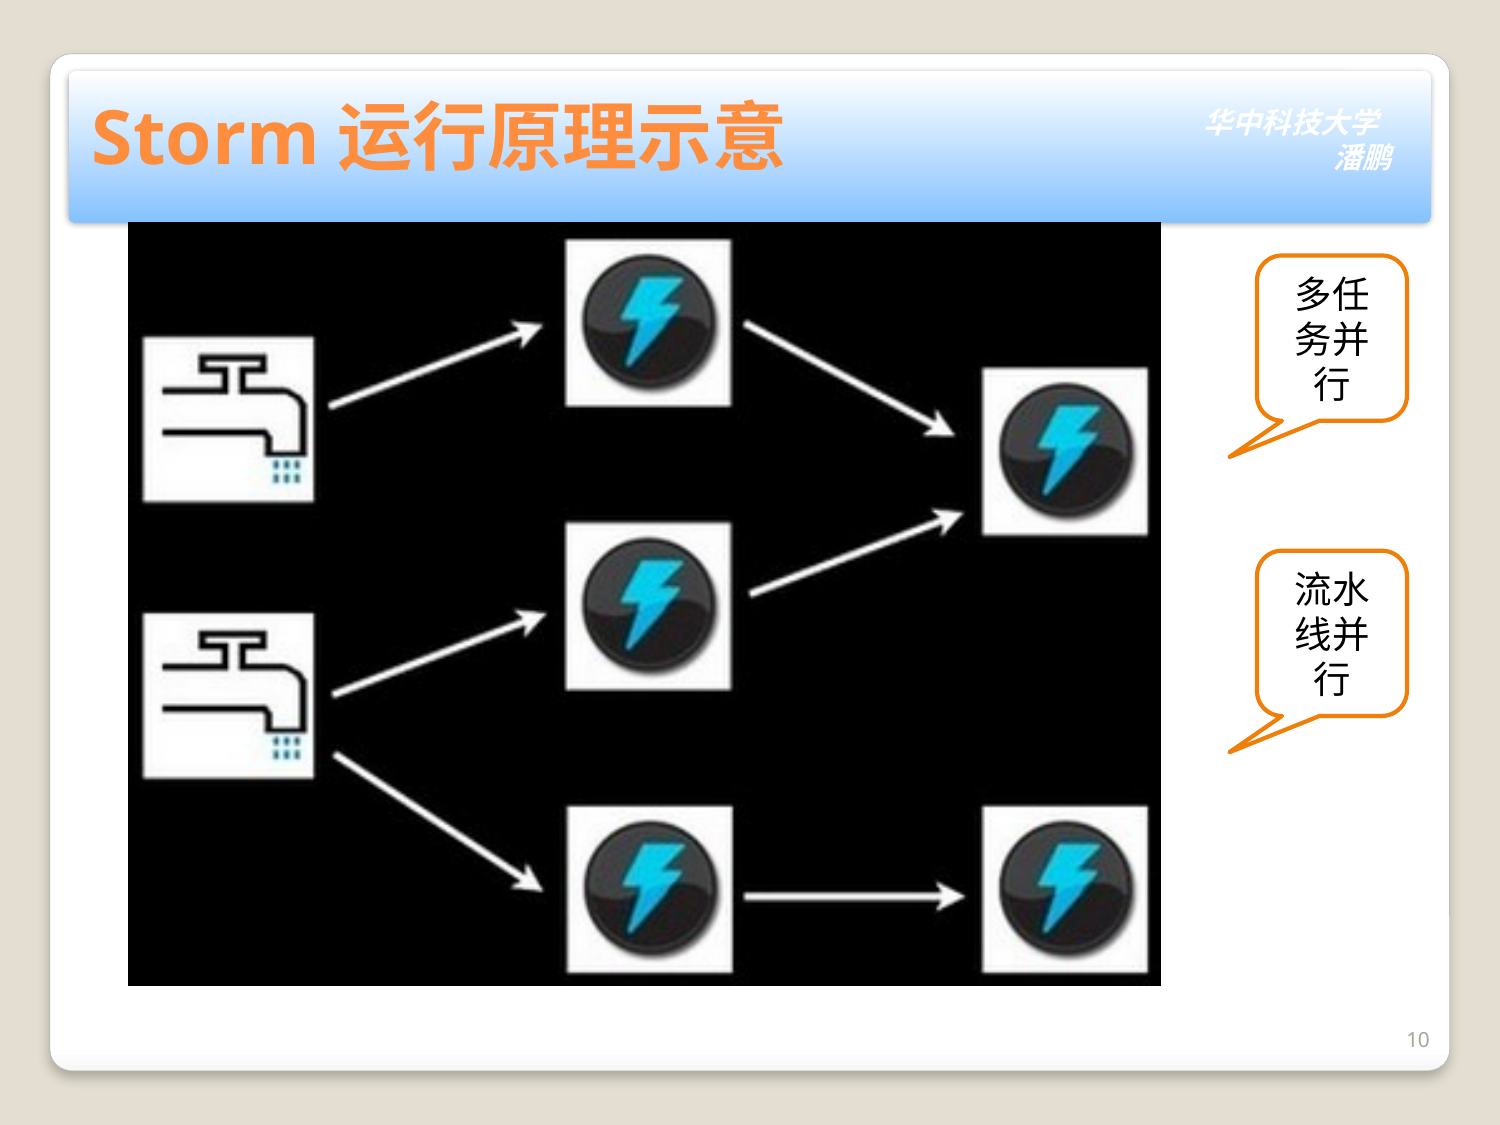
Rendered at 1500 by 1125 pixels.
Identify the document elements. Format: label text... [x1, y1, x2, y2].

title Storm运行原理示意 [76, 78, 1420, 188]
picture [128, 222, 1161, 986]
slide_number 10 [1369, 1002, 1445, 1063]
text_box 多任务并行 [1227, 253, 1410, 460]
text_box 流水线并行 [1227, 548, 1410, 755]
